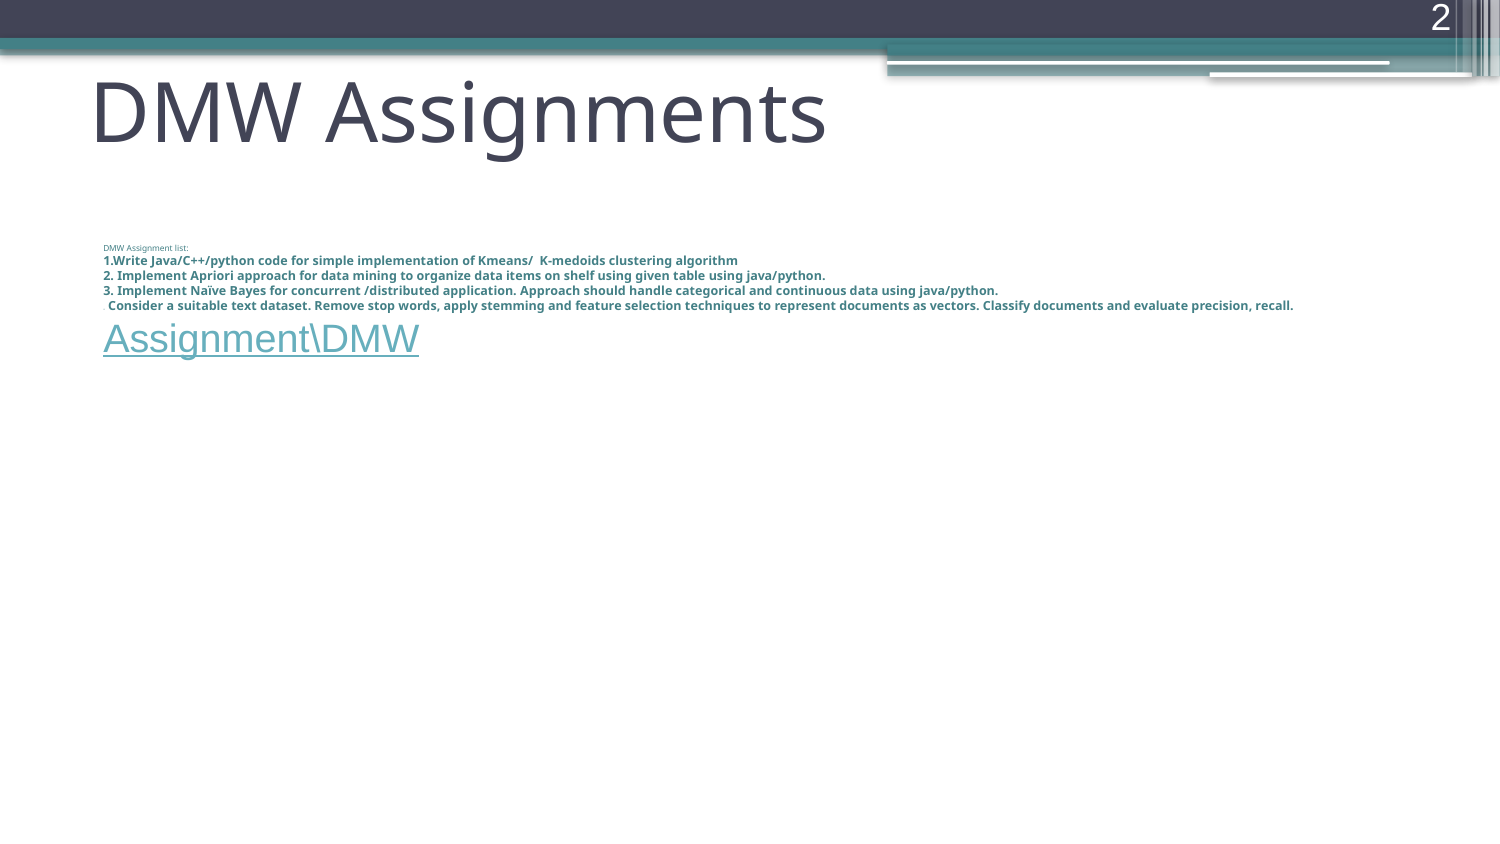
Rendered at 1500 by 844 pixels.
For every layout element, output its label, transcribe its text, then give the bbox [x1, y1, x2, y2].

title DMW Assignments [75, 43, 1425, 175]
list DMW Assignment list: 1.Write Java/C++/python code for simple implementation of Kmeans/ K-medoids clustering algorithm 2. Implement Apriori approach for data mining to organize data items on shelf using given table using java/python. 3. Implement Naïve Bayes for concurrent /distributed application. Approach should handle categorical and continuous data using java/python. 4. Consider a suitable text dataset. Remove stop words, apply stemming and feature selection techniques to represent documents as vectors. Classify documents and evaluate precision, recall. Assignment\DMW [88, 235, 1500, 844]
slide_number 2 [1341, 0, 1466, 46]
